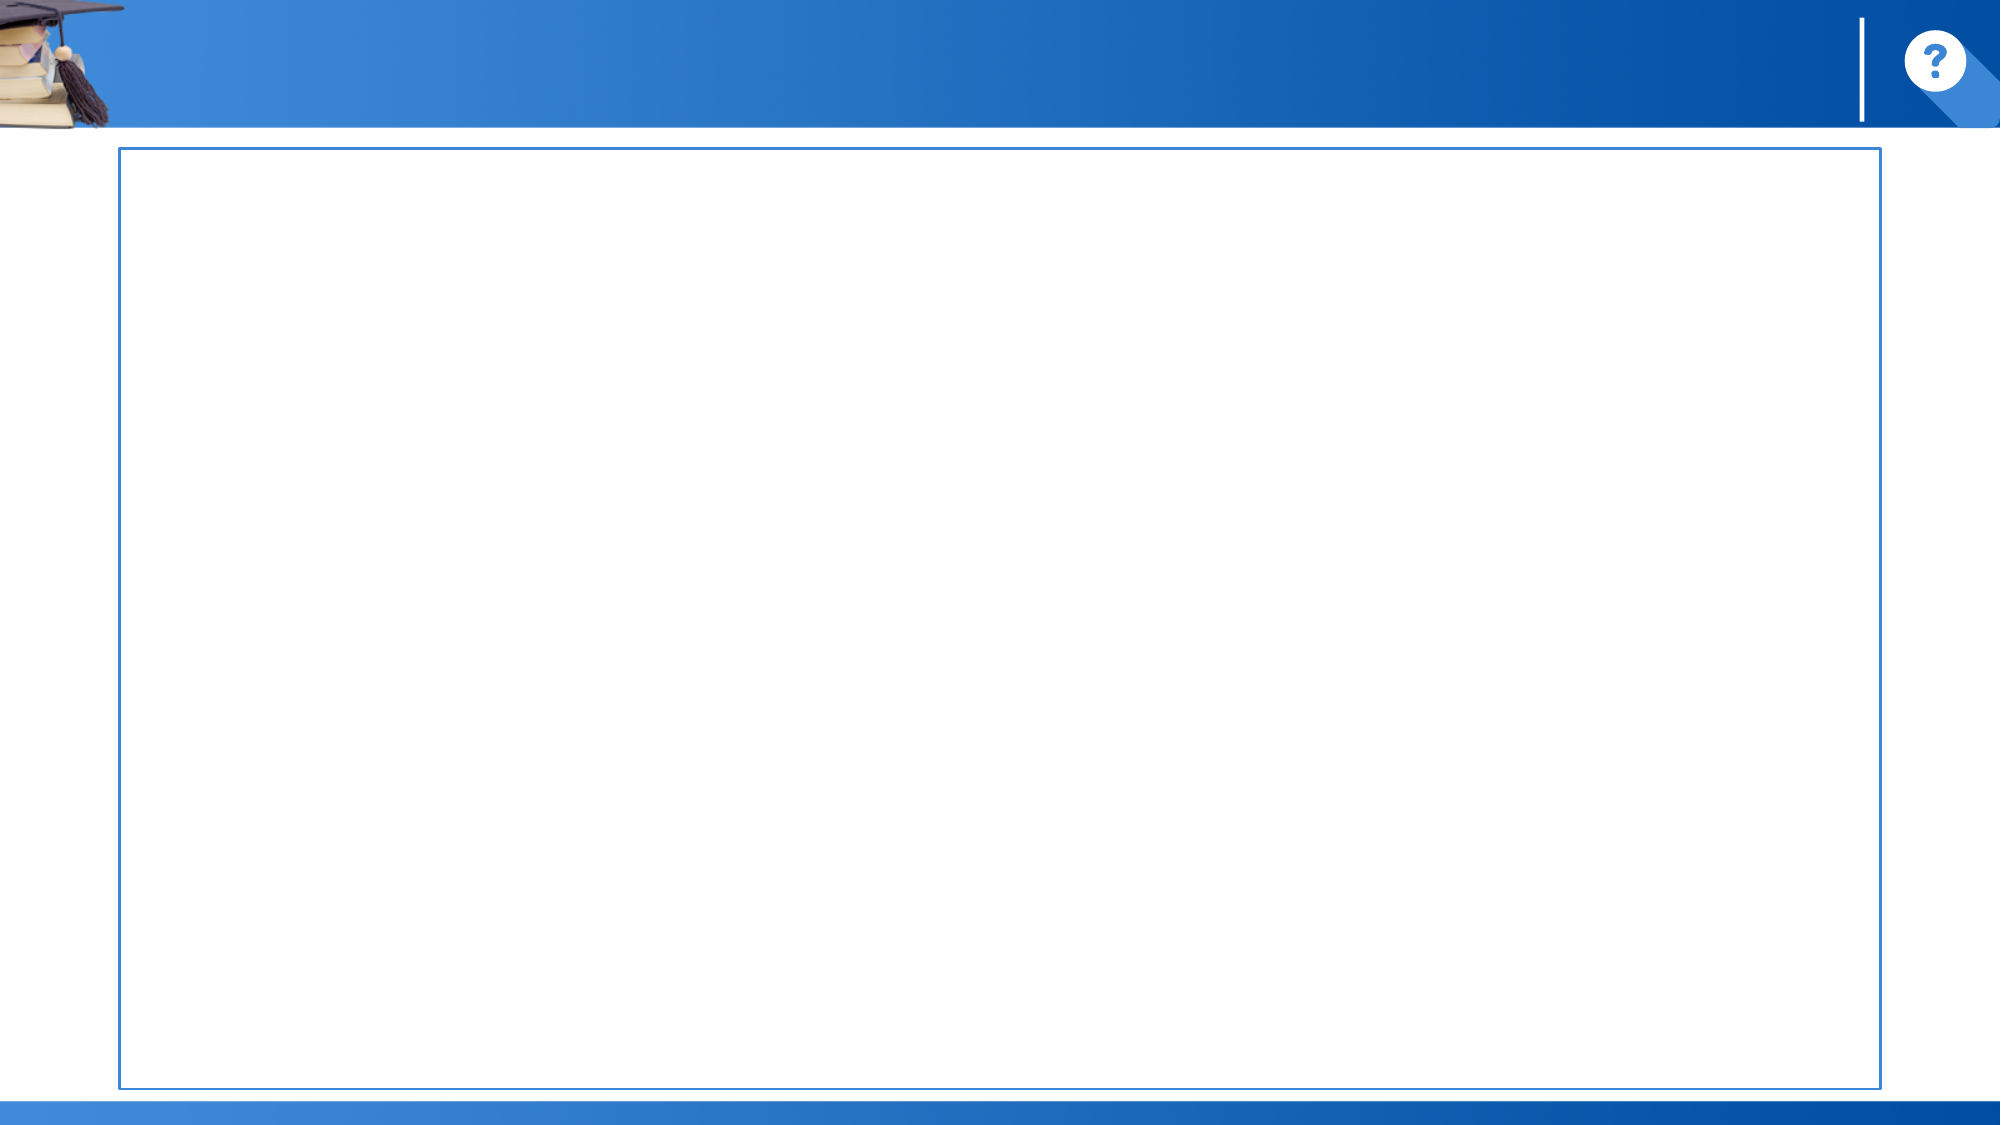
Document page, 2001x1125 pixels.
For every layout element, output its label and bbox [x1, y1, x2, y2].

text_box [1904, 29, 2000, 129]
picture [0, 0, 2000, 1125]
